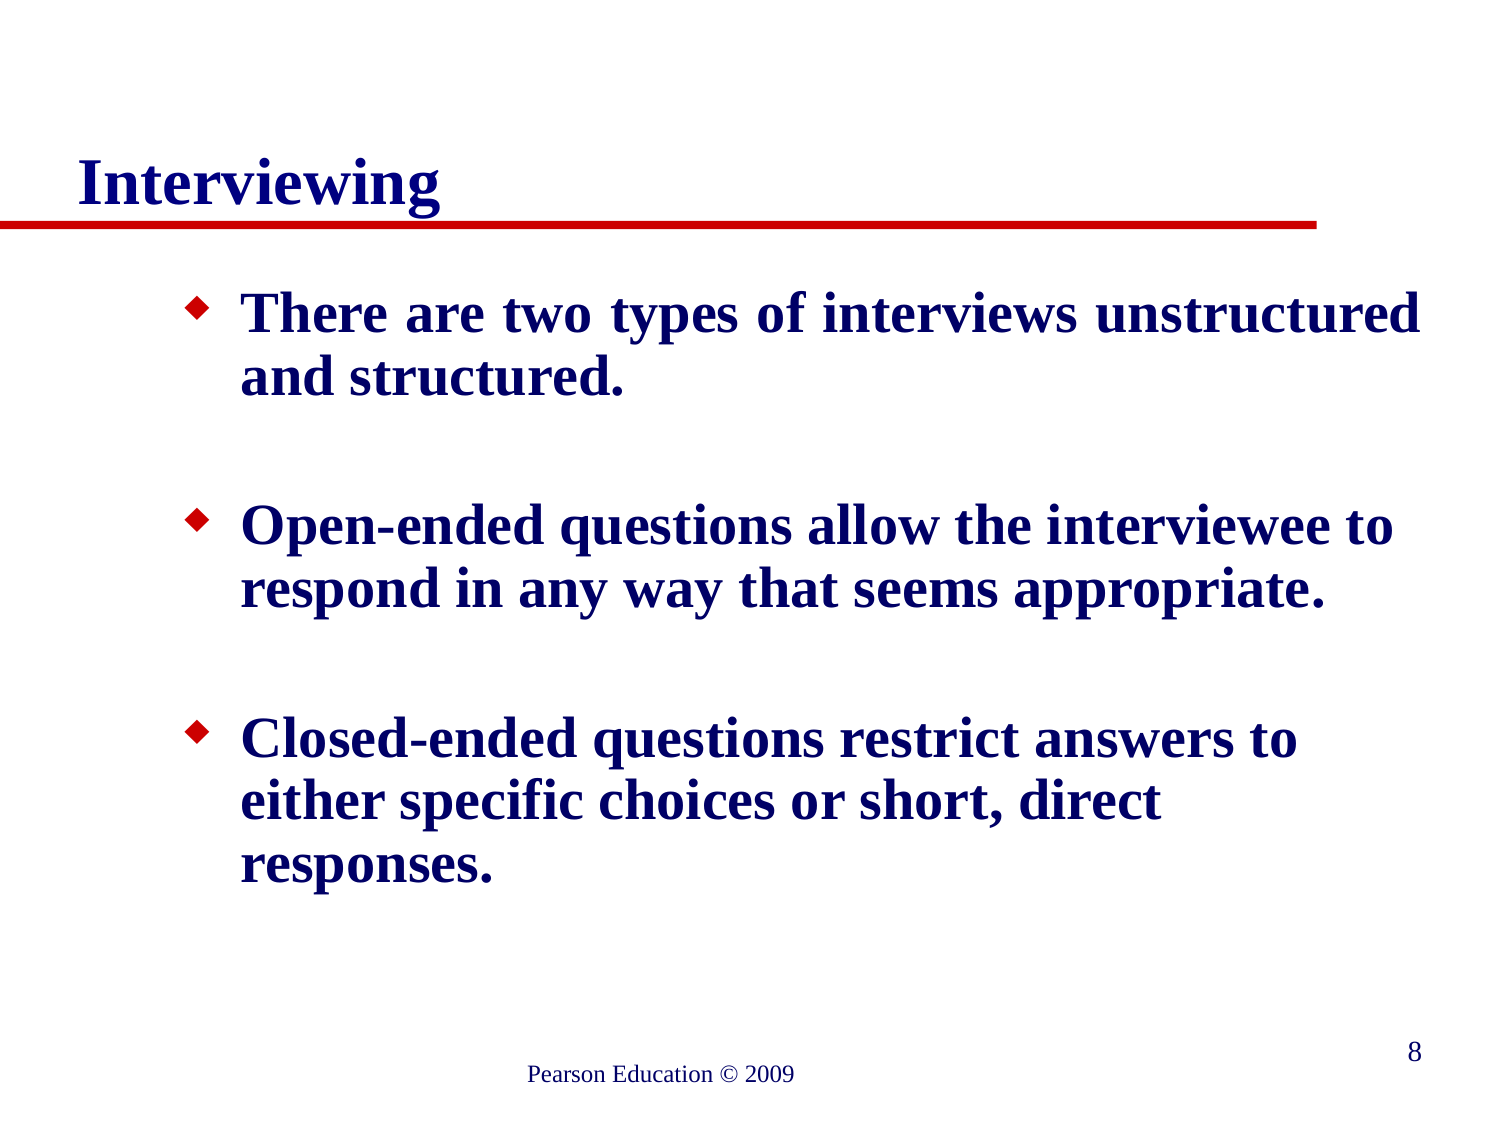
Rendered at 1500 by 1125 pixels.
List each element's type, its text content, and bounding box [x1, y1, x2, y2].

title Interviewing [62, 87, 1338, 269]
list There are two types of interviews unstructured and structured. Open-ended questions allow the interviewee to respond in any way that seems appropriate. Closed-ended questions restrict answers to either specific choices or short, direct responses. [169, 274, 1438, 951]
text_box Pearson Education © 2009 [512, 1050, 1038, 1095]
slide_number 8 [1124, 1012, 1438, 1088]
